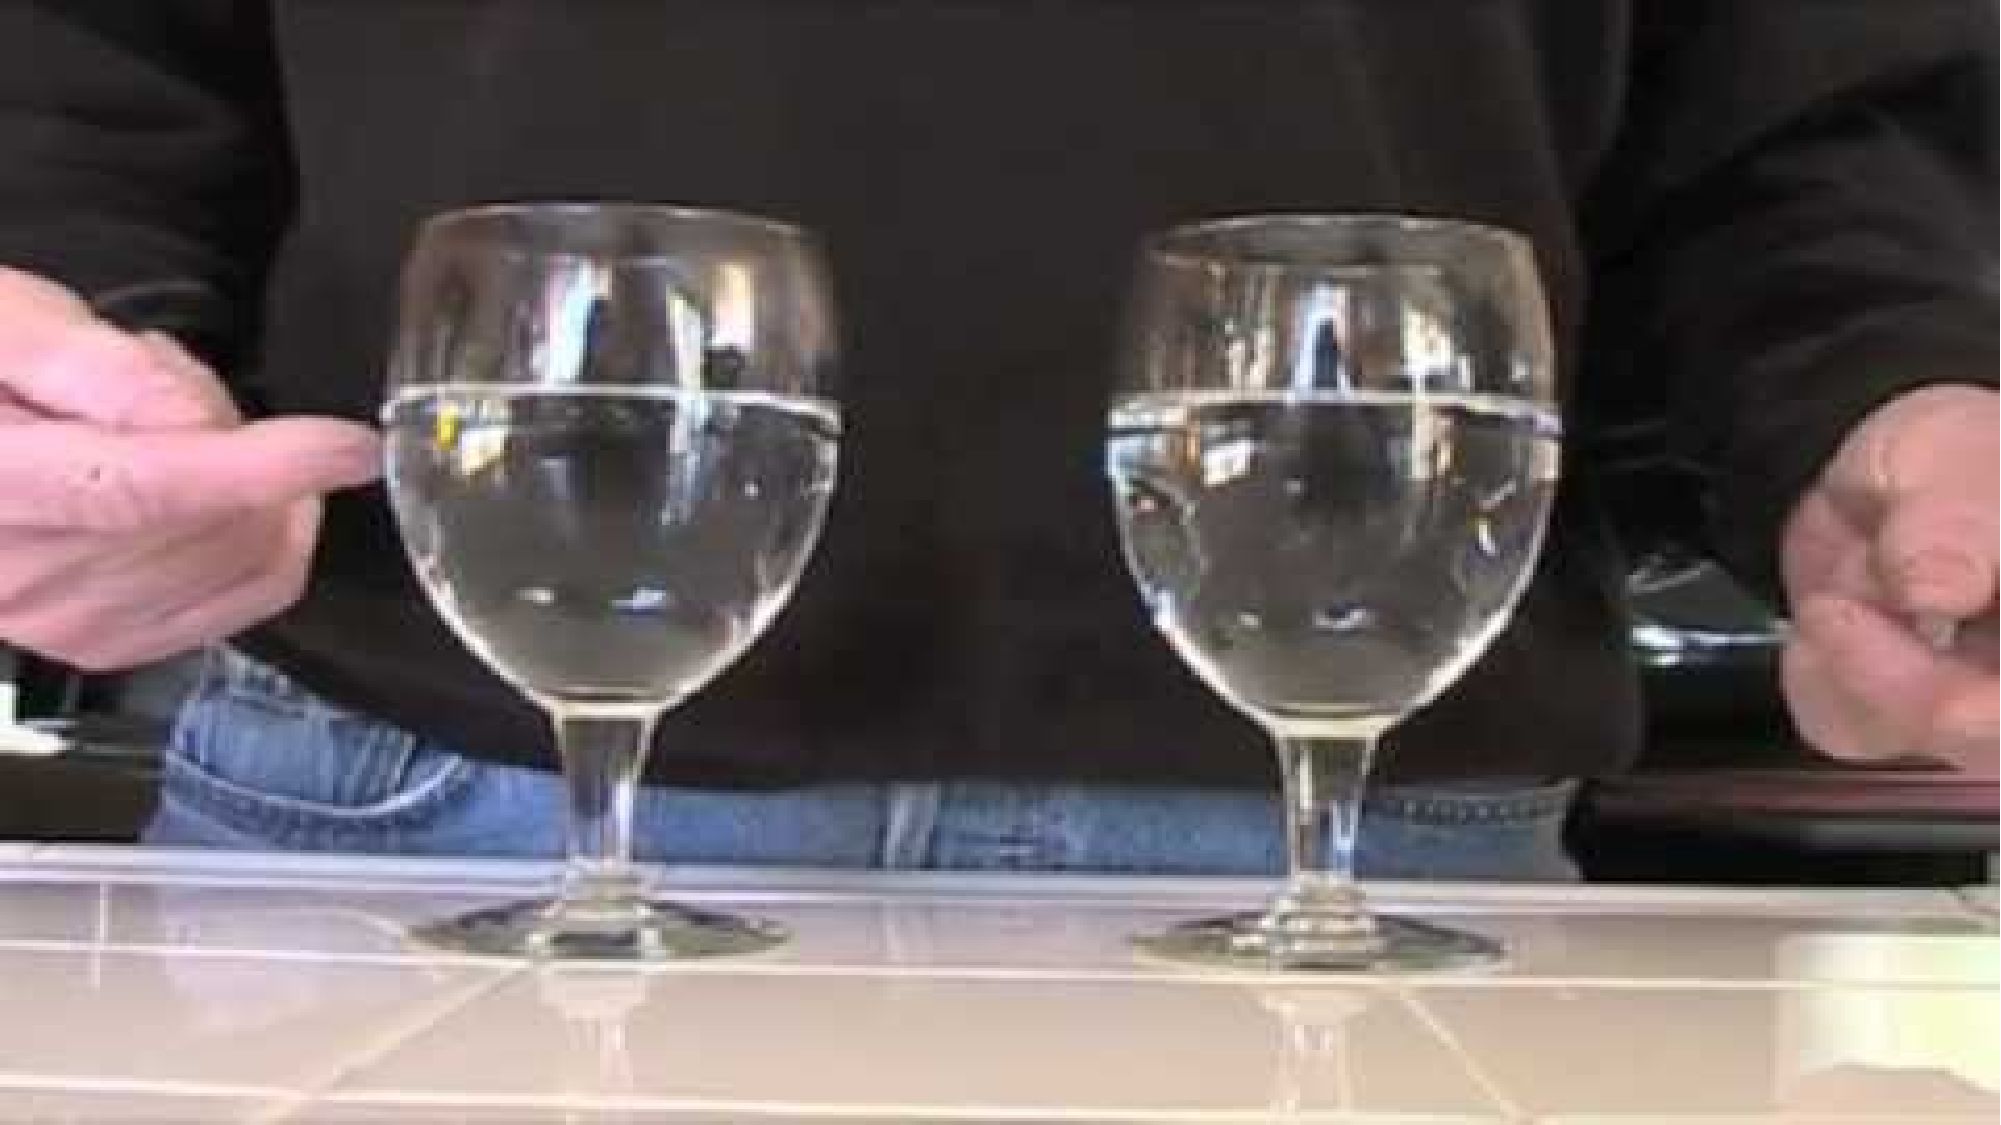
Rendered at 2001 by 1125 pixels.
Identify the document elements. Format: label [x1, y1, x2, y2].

text_box [0, 0, 2000, 1125]
